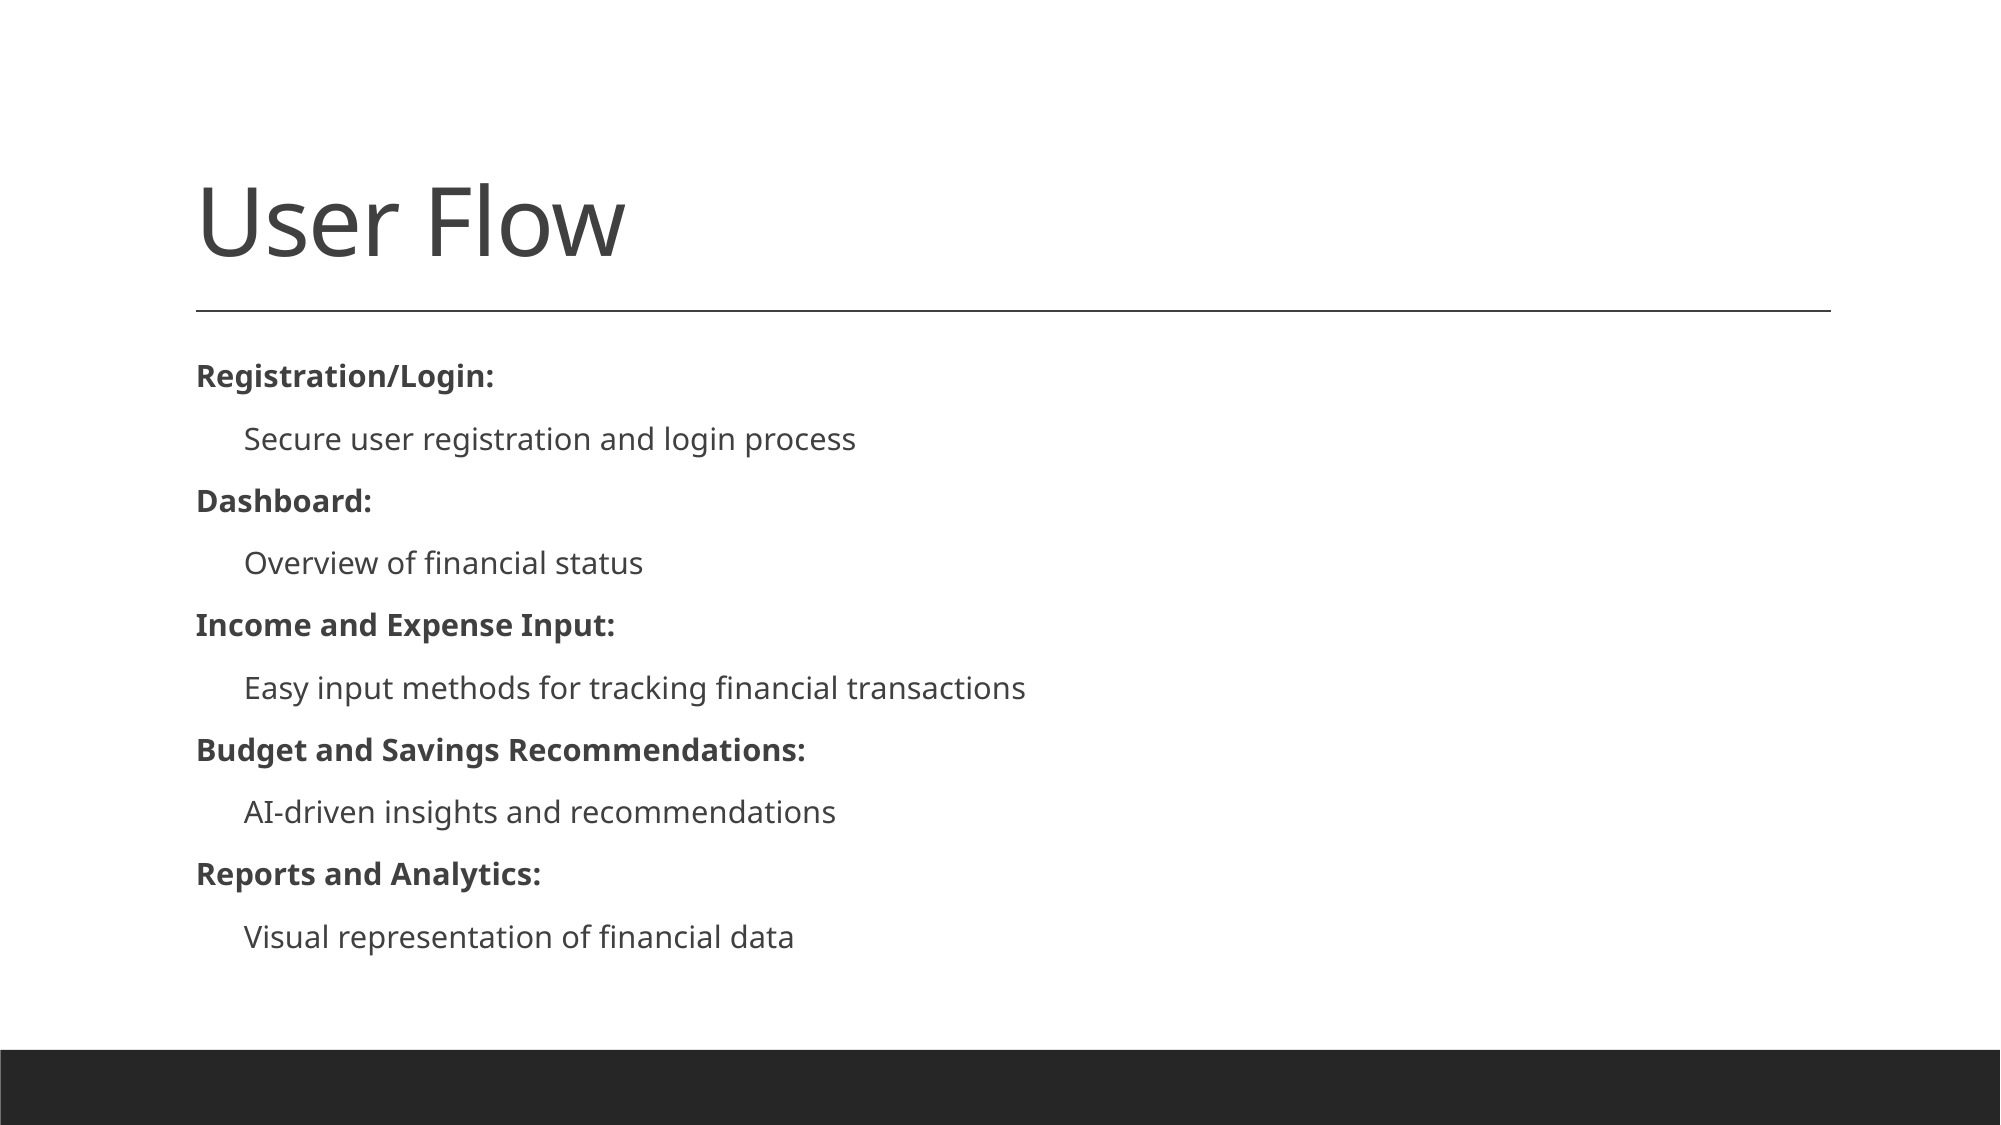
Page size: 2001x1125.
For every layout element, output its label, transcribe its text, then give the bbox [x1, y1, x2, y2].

title User Flow [180, 47, 1830, 285]
list Registration/Login: Secure user registration and login process Dashboard: Overview of financial status Income and Expense Input: Easy input methods for tracking financial transactions Budget and Savings Recommendations: AI-driven insights and recommendations Reports and Analytics: Visual representation of financial data [180, 345, 1830, 963]
